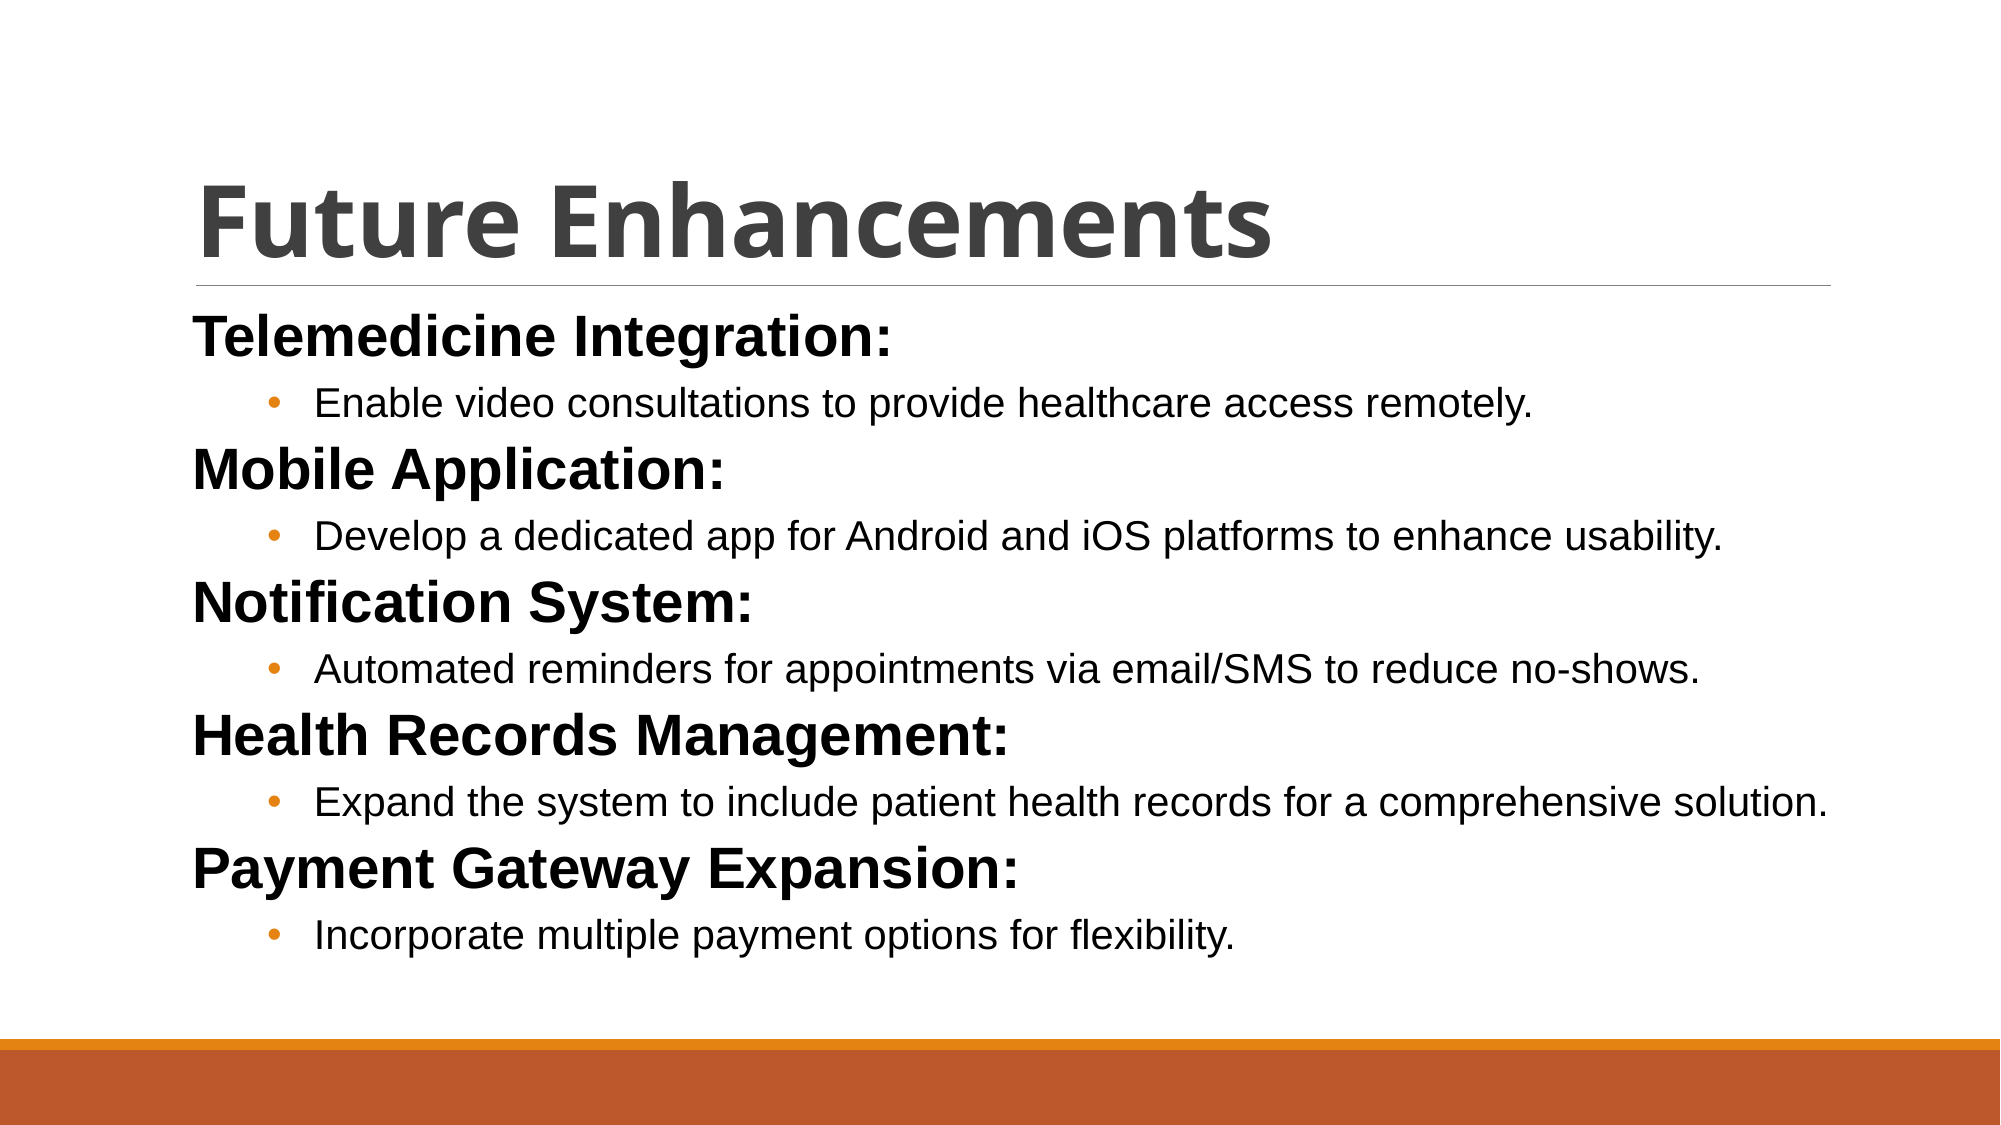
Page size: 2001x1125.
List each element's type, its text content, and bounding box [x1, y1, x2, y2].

title Future Enhancements [180, 47, 1830, 285]
list Telemedicine Integration: Enable video consultations to provide healthcare access remotely. Mobile Application: Develop a dedicated app for Android and iOS platforms to enhance usability. Notification System: Automated reminders for appointments via email/SMS to reduce no-shows. Health Records Management: Expand the system to include patient health records for a comprehensive solution. Payment Gateway Expansion: Incorporate multiple payment options for flexibility. [177, 298, 1863, 967]
